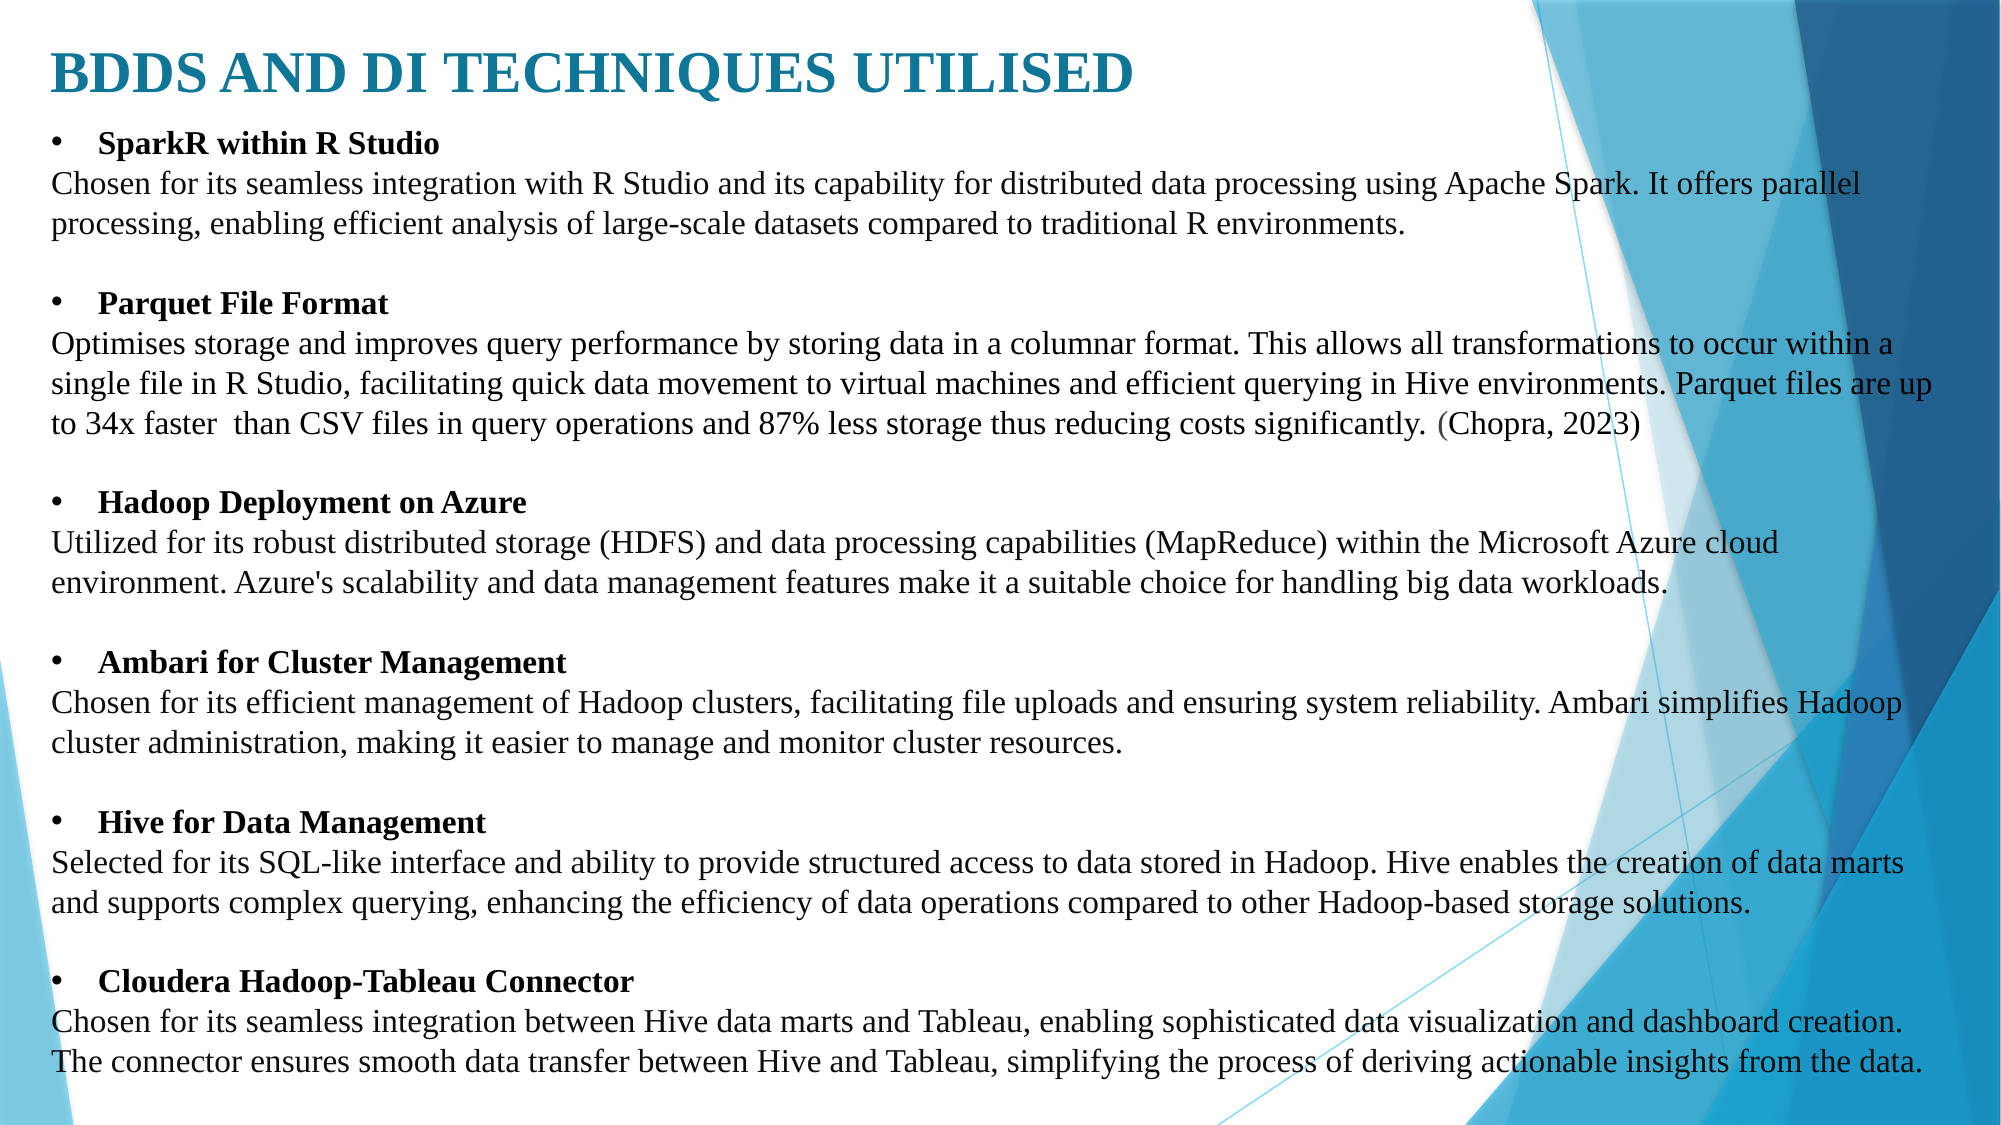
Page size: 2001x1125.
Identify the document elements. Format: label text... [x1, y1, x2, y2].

text_box SparkR within R Studio Chosen for its seamless integration with R Studio and its capability for distributed data processing using Apache Spark. It offers parallel processing, enabling efficient analysis of large-scale datasets compared to traditional R environments. Parquet File Format Optimises storage and improves query performance by storing data in a columnar format. This allows all transformations to occur within a single file in R Studio, facilitating quick data movement to virtual machines and efficient querying in Hive environments. Parquet files are up to 34x faster than CSV files in query operations and 87% less storage thus reducing costs significantly. (Chopra, 2023) Hadoop Deployment on Azure Utilized for its robust distributed storage (HDFS) and data processing capabilities (MapReduce) within the Microsoft Azure cloud environment. Azure's scalability and data management features make it a suitable choice for handling big data workloads. Ambari for Cluster Management Chosen for its efficient management of Hadoop clusters, facilitating file uploads and ensuring system reliability. Ambari simplifies Hadoop cluster administration, making it easier to manage and monitor cluster resources. Hive for Data Management Selected for its SQL-like interface and ability to provide structured access to data stored in Hadoop. Hive enables the creation of data marts and supports complex querying, enhancing the efficiency of data operations compared to other Hadoop-based storage solutions. Cloudera Hadoop-Tableau Connector Chosen for its seamless integration between Hive data marts and Tableau, enabling sophisticated data visualization and dashboard creation. The connector ensures smooth data transfer between Hive and Tableau, simplifying the process of deriving actionable insights from the data. [35, 113, 1979, 1087]
title BDDS AND DI TECHNIQUES UTILISED [35, 25, 1742, 112]
